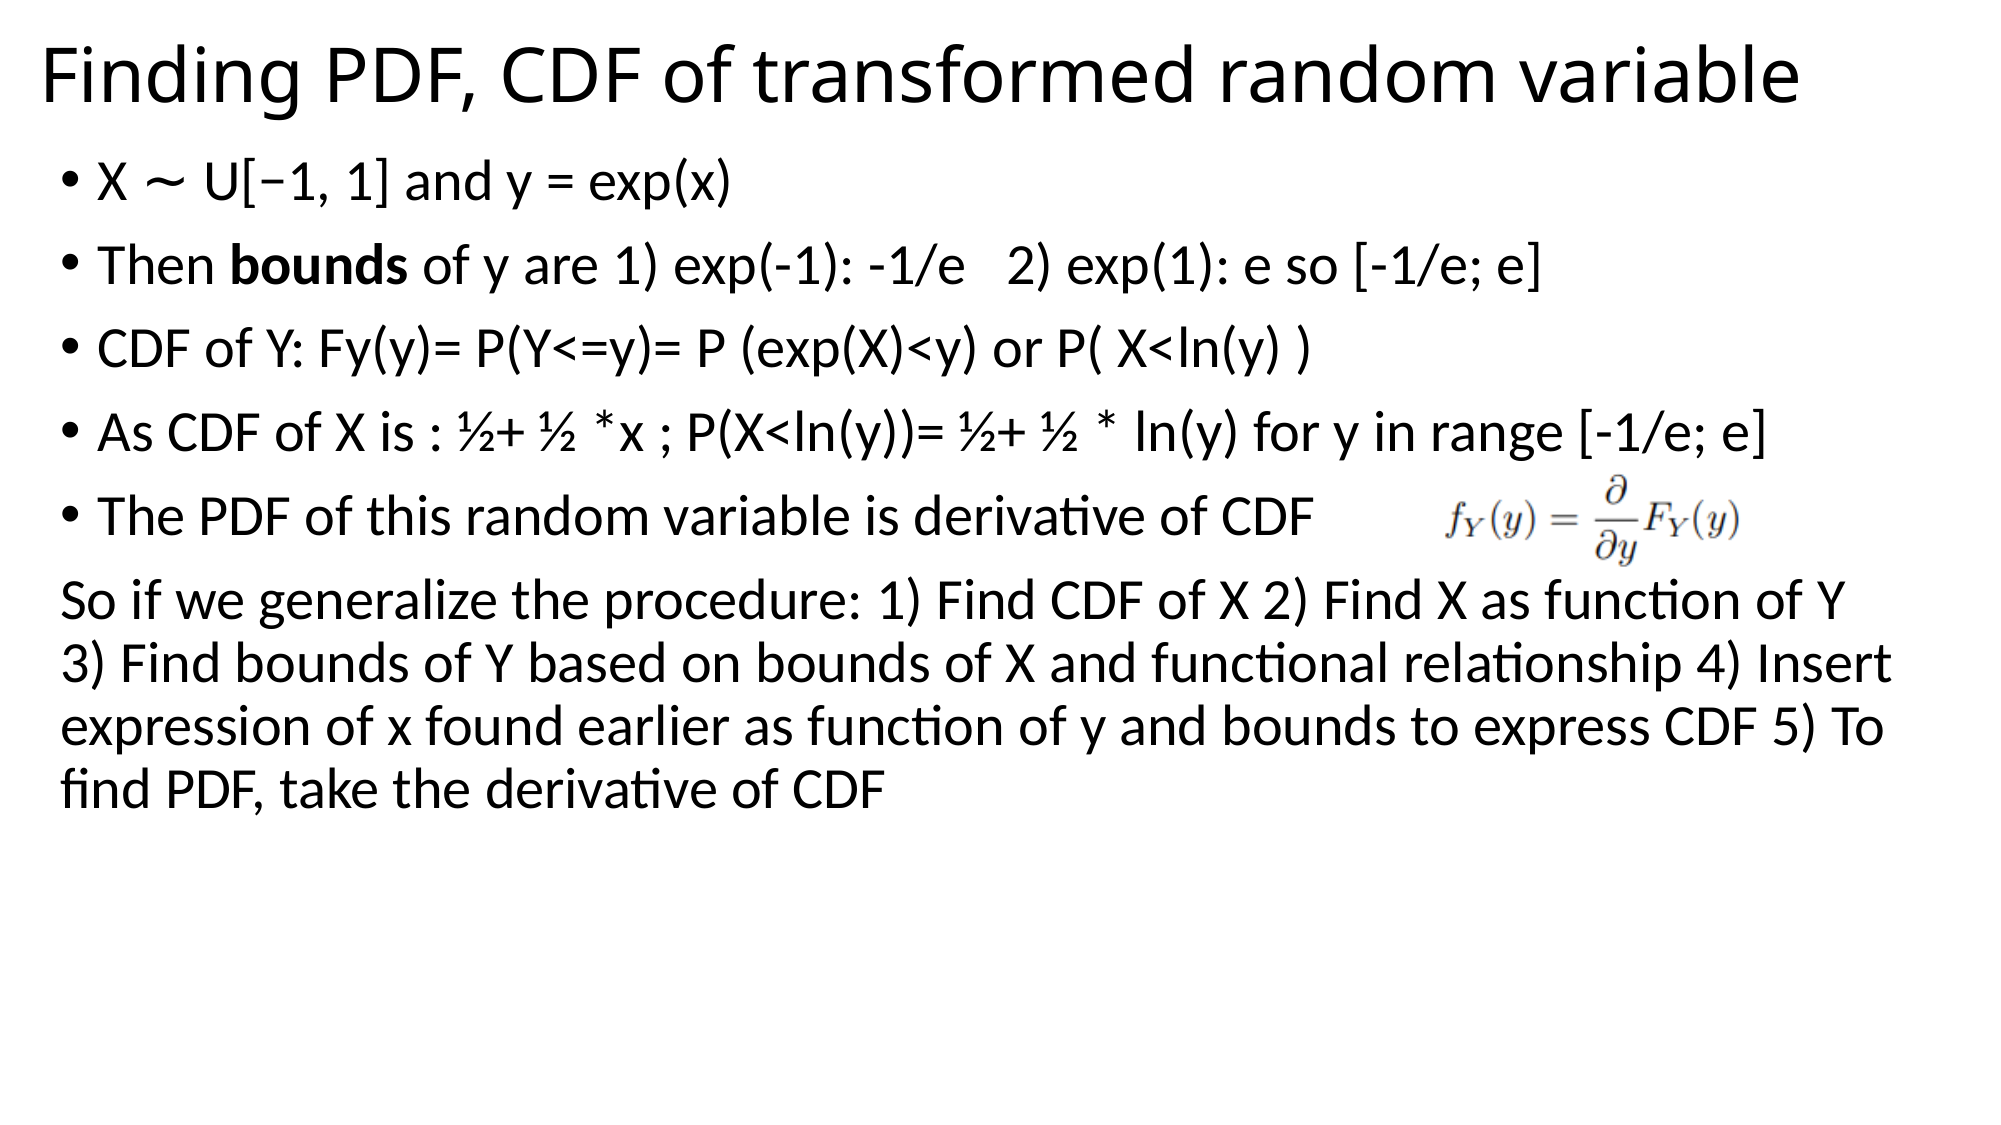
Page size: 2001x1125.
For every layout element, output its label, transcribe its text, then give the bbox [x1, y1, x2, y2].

list X ∼ U[−1, 1] and y = exp(x) Then bounds of y are 1) exp(-1): -1/e 2) exp(1): e so [-1/e; e] CDF of Y: Fy(y)= P(Y<=y)= P (exp(X)<y) or P( X<ln(y) ) As CDF of X is : ½+ ½ *x ; P(X<ln(y))= ½+ ½ * ln(y) for y in range [-1/e; e] The PDF of this random variable is derivative of CDF So if we generalize the procedure: 1) Find CDF of X 2) Find X as function of Y 3) Find bounds of Y based on bounds of X and functional relationship 4) Insert expression of x found earlier as function of y and bounds to express CDF 5) To find PDF, take the derivative of CDF [45, 142, 1916, 1087]
picture [1444, 470, 1747, 573]
title Finding PDF, CDF of transformed random variable [24, 20, 1911, 137]
